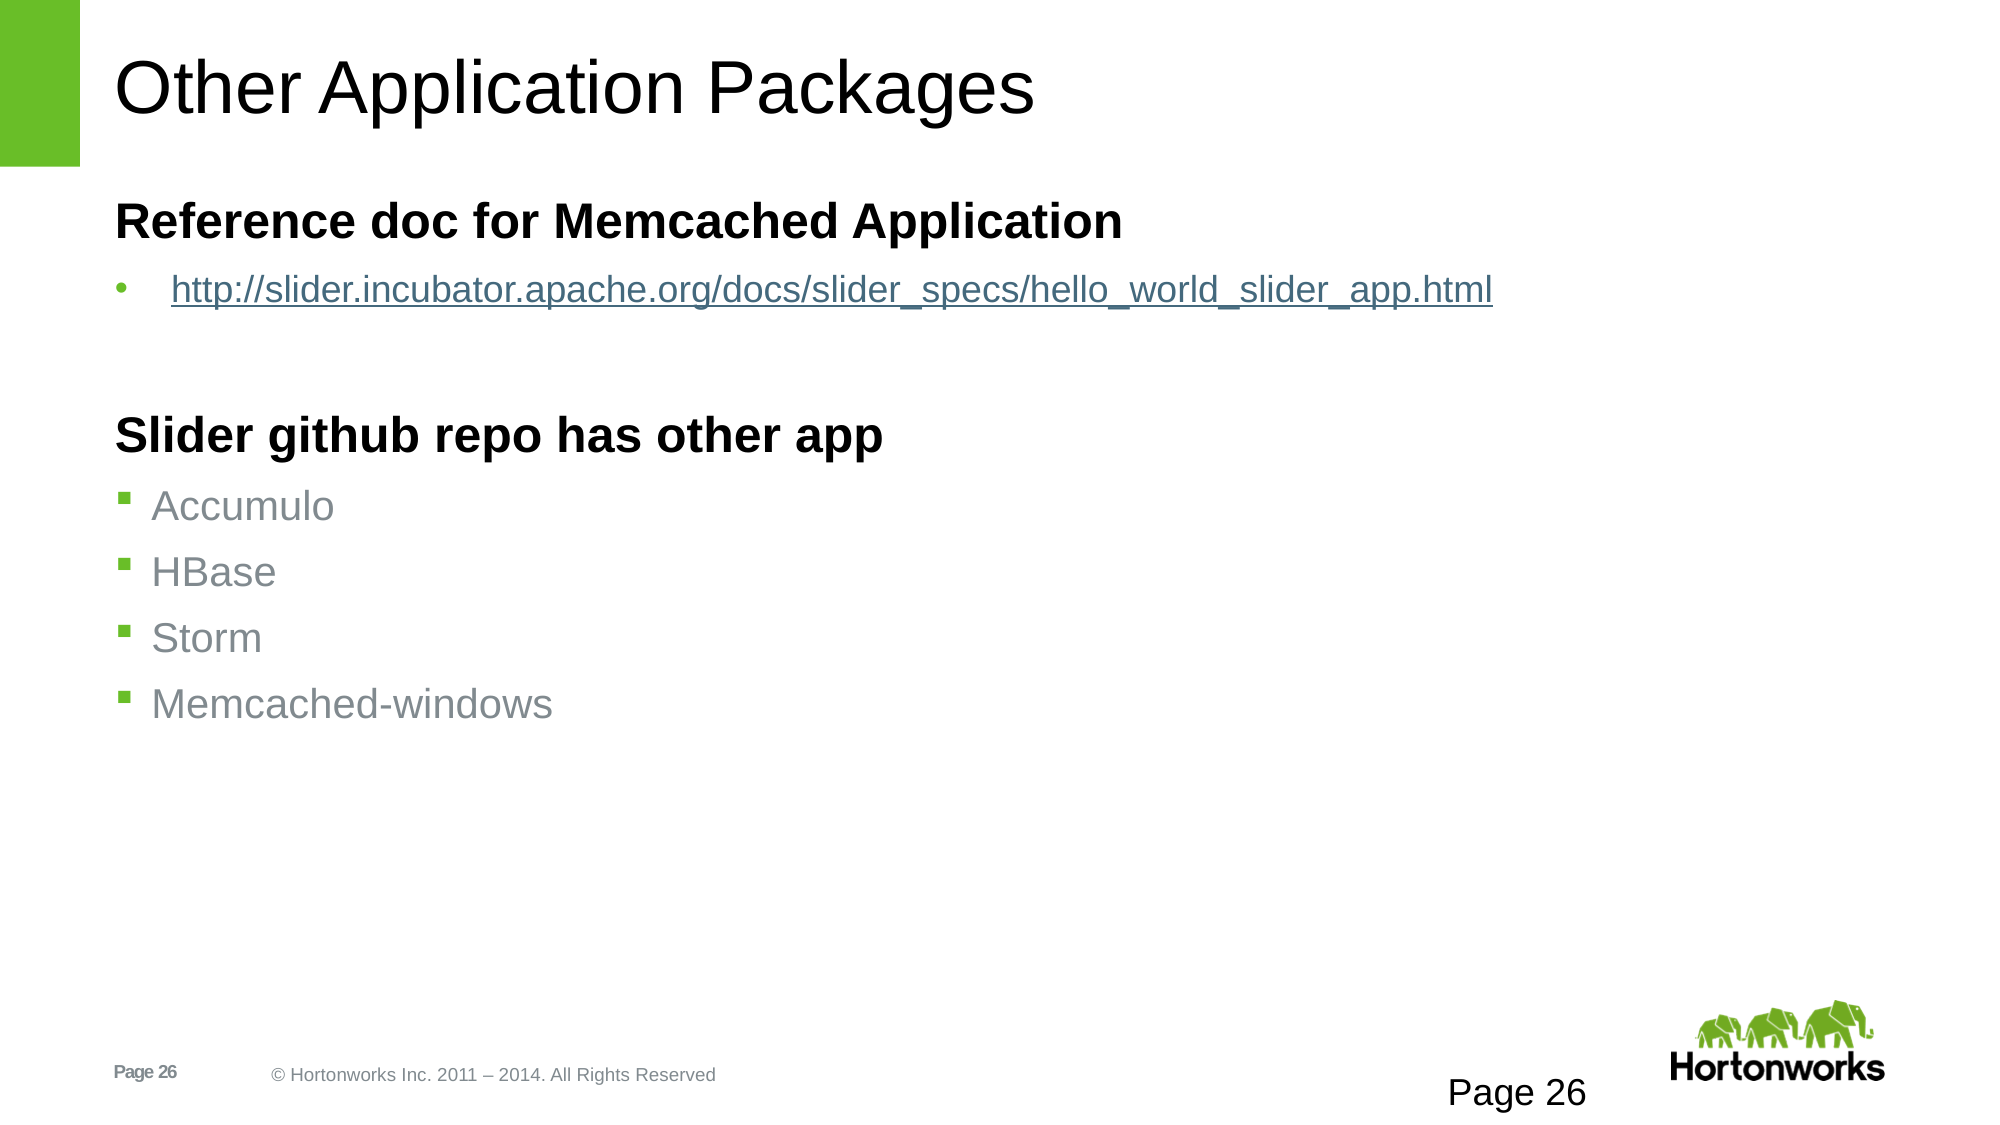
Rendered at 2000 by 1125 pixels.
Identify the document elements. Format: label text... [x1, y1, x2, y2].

title Other Application Packages [99, 0, 1900, 167]
list Reference doc for Memcached Application http://slider.incubator.apache.org/docs/slider_specs/hello_world_slider_app.html Slider github repo has other app Accumulo HBase Storm Memcached-windows [99, 181, 1900, 995]
slide_number Page 26 [1432, 1060, 1900, 1121]
picture [1671, 1000, 1885, 1060]
